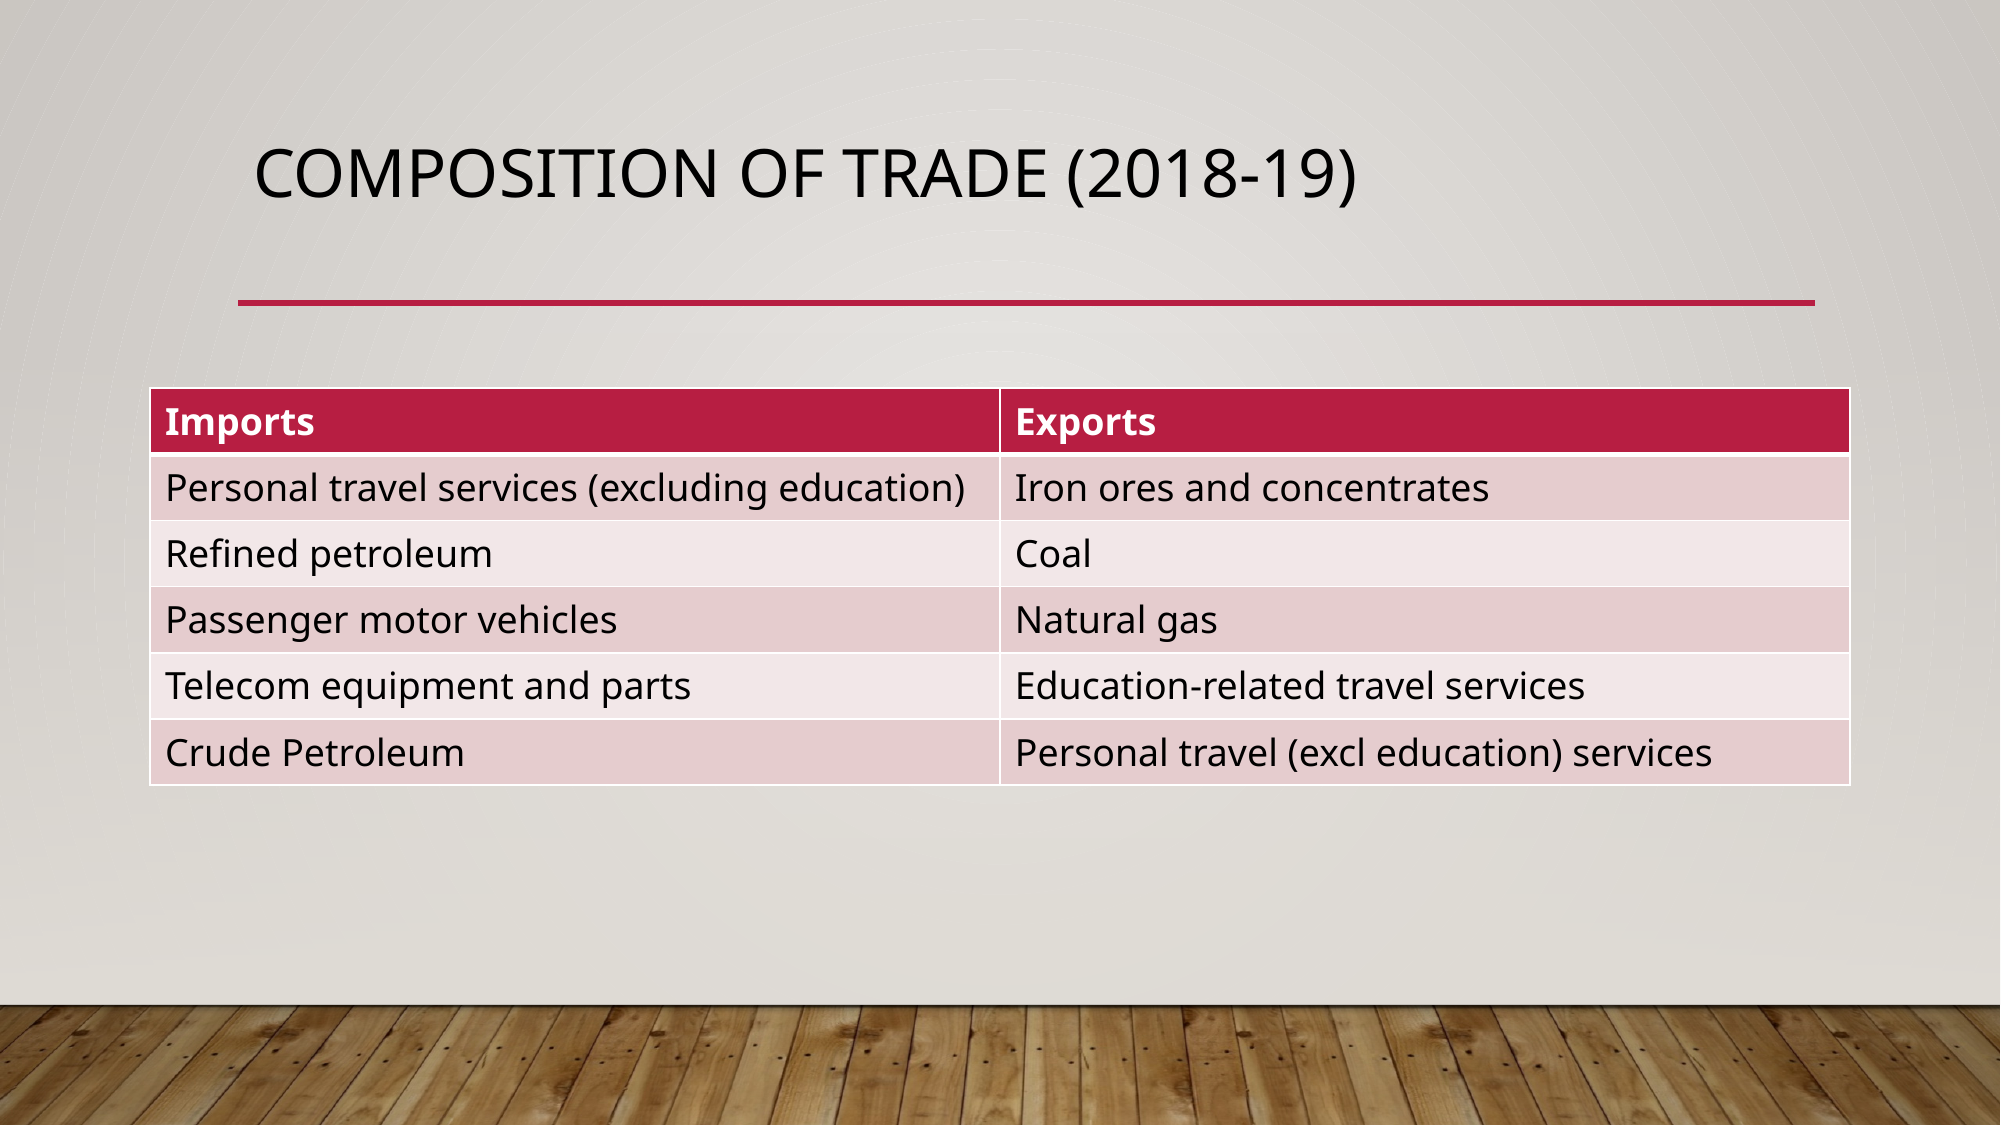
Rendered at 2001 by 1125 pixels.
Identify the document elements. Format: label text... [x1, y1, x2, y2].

table_cell Iron ores and concentrates [1001, 457, 1849, 520]
title Composition of trade (2018-19) [238, 131, 1814, 305]
table_header Imports [151, 389, 999, 452]
table_cell Passenger motor vehicles [151, 587, 999, 652]
table_cell Telecom equipment and parts [151, 654, 999, 718]
table_cell Natural gas [1001, 587, 1849, 652]
table_cell Education-related travel services [1001, 654, 1849, 718]
picture [0, 1005, 2000, 1125]
table_cell Personal travel services (excluding education) [151, 457, 999, 520]
table_cell Refined petroleum [151, 521, 999, 586]
table_cell Personal travel (excl education) services [1001, 720, 1849, 784]
table_cell Crude Petroleum [151, 720, 999, 784]
table_header Exports [1001, 389, 1849, 452]
table_cell Coal [1001, 521, 1849, 586]
